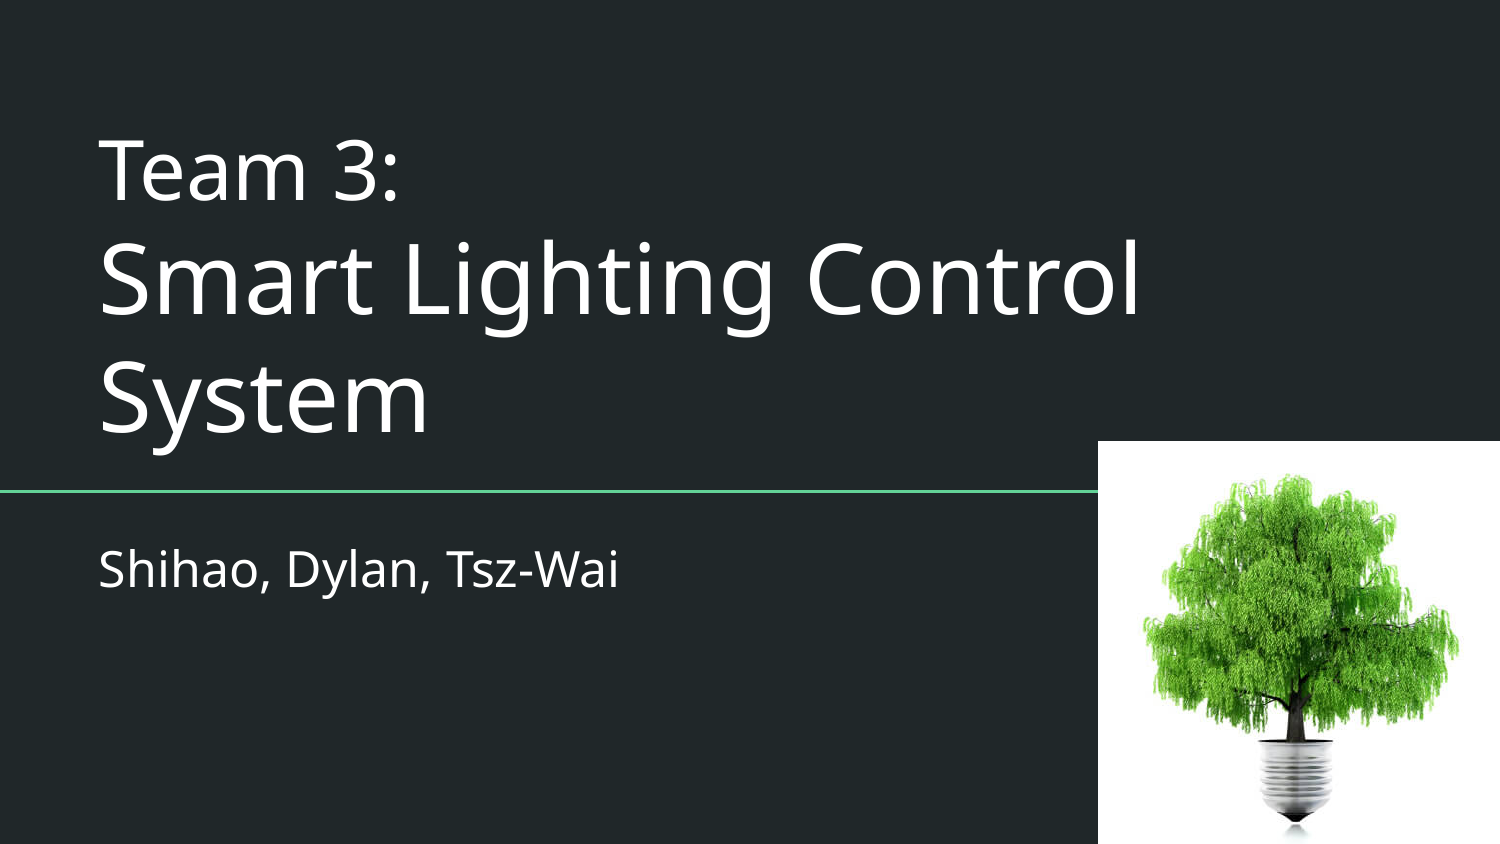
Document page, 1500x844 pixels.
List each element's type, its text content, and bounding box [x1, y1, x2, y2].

picture [1097, 441, 1500, 844]
subtitle Shihao, Dylan, Tsz-Wai [83, 522, 1092, 626]
title Team 3: Smart Lighting Control System [83, 206, 1417, 467]
